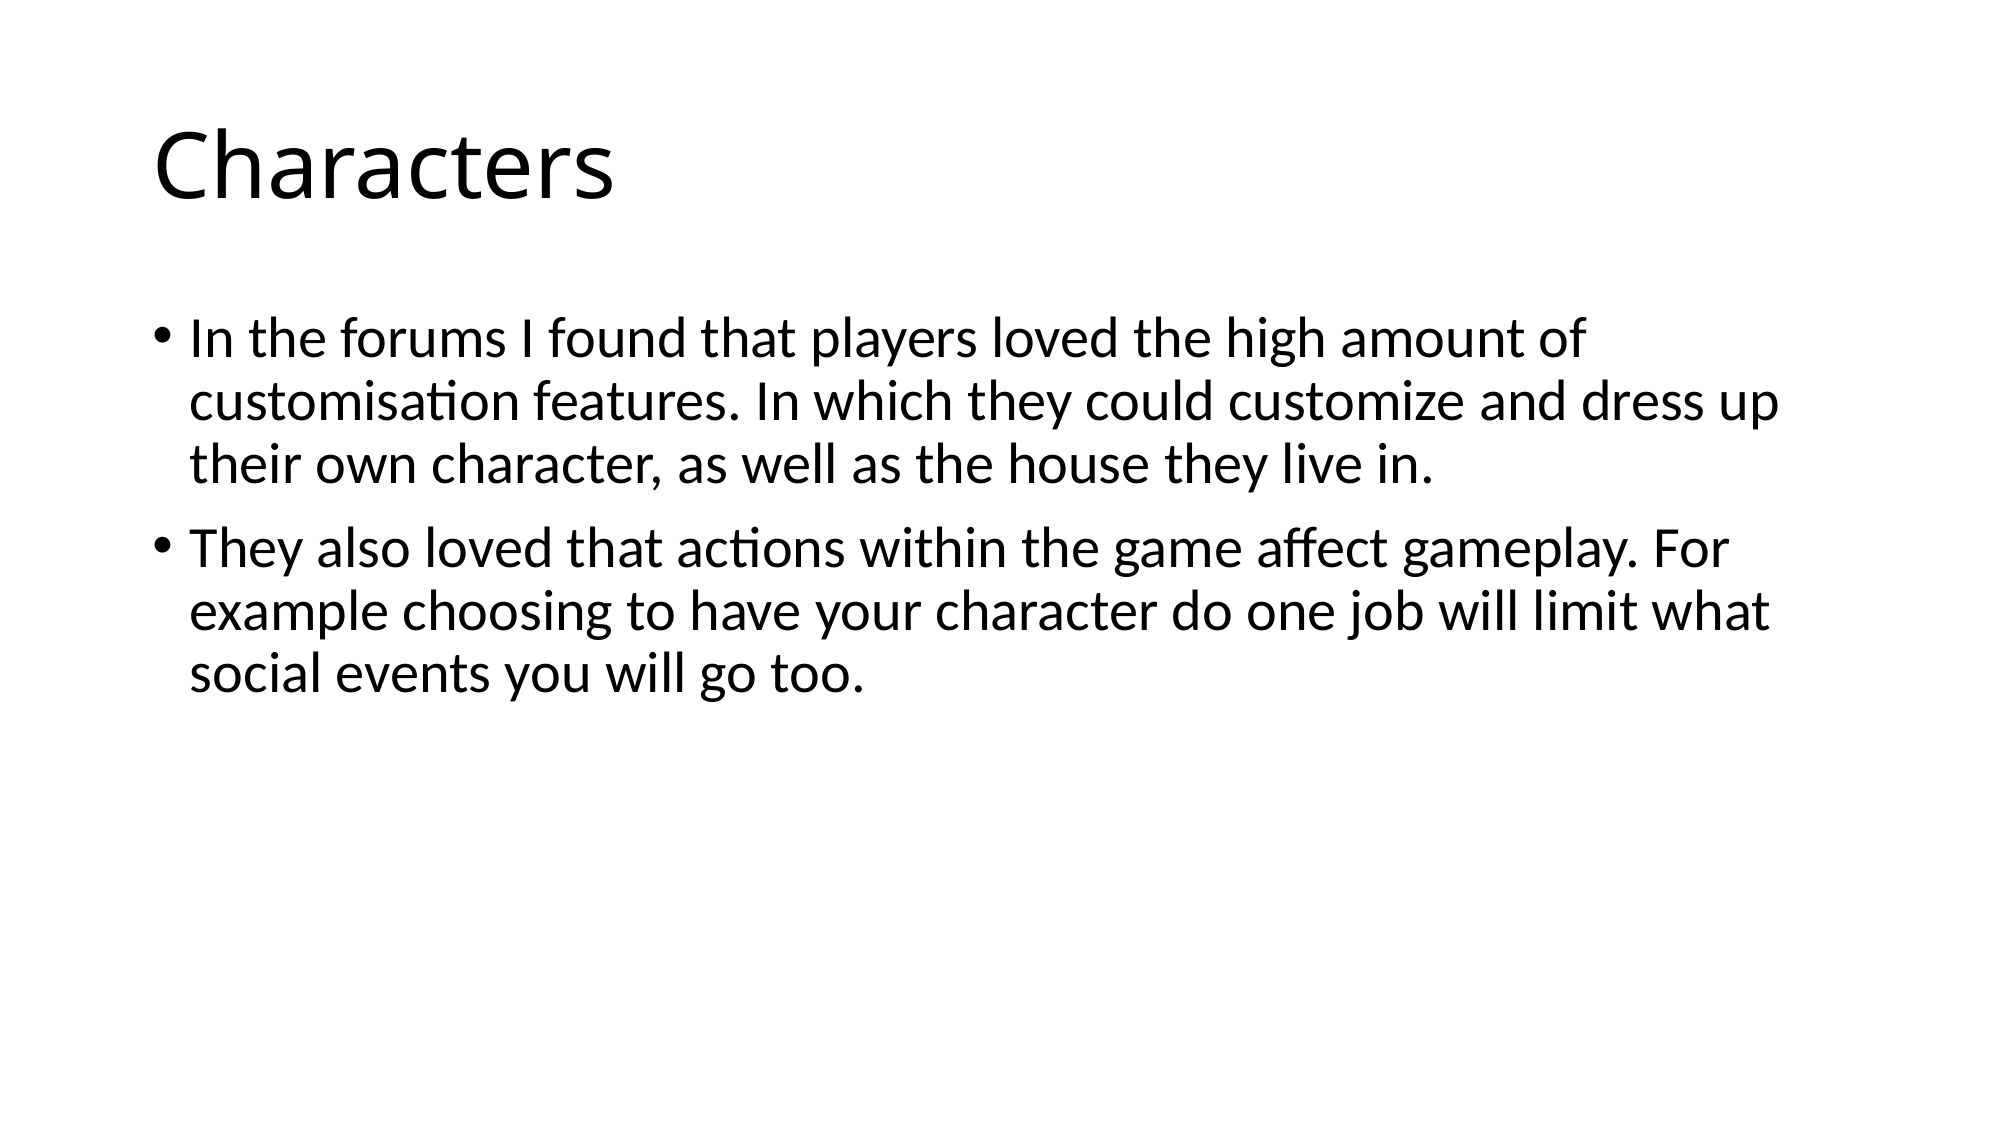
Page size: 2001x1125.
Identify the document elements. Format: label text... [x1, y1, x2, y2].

title Characters [137, 59, 1863, 278]
list In the forums I found that players loved the high amount of customisation features. In which they could customize and dress up their own character, as well as the house they live in. They also loved that actions within the game affect gameplay. For example choosing to have your character do one job will limit what social events you will go too. [137, 299, 1863, 1014]
